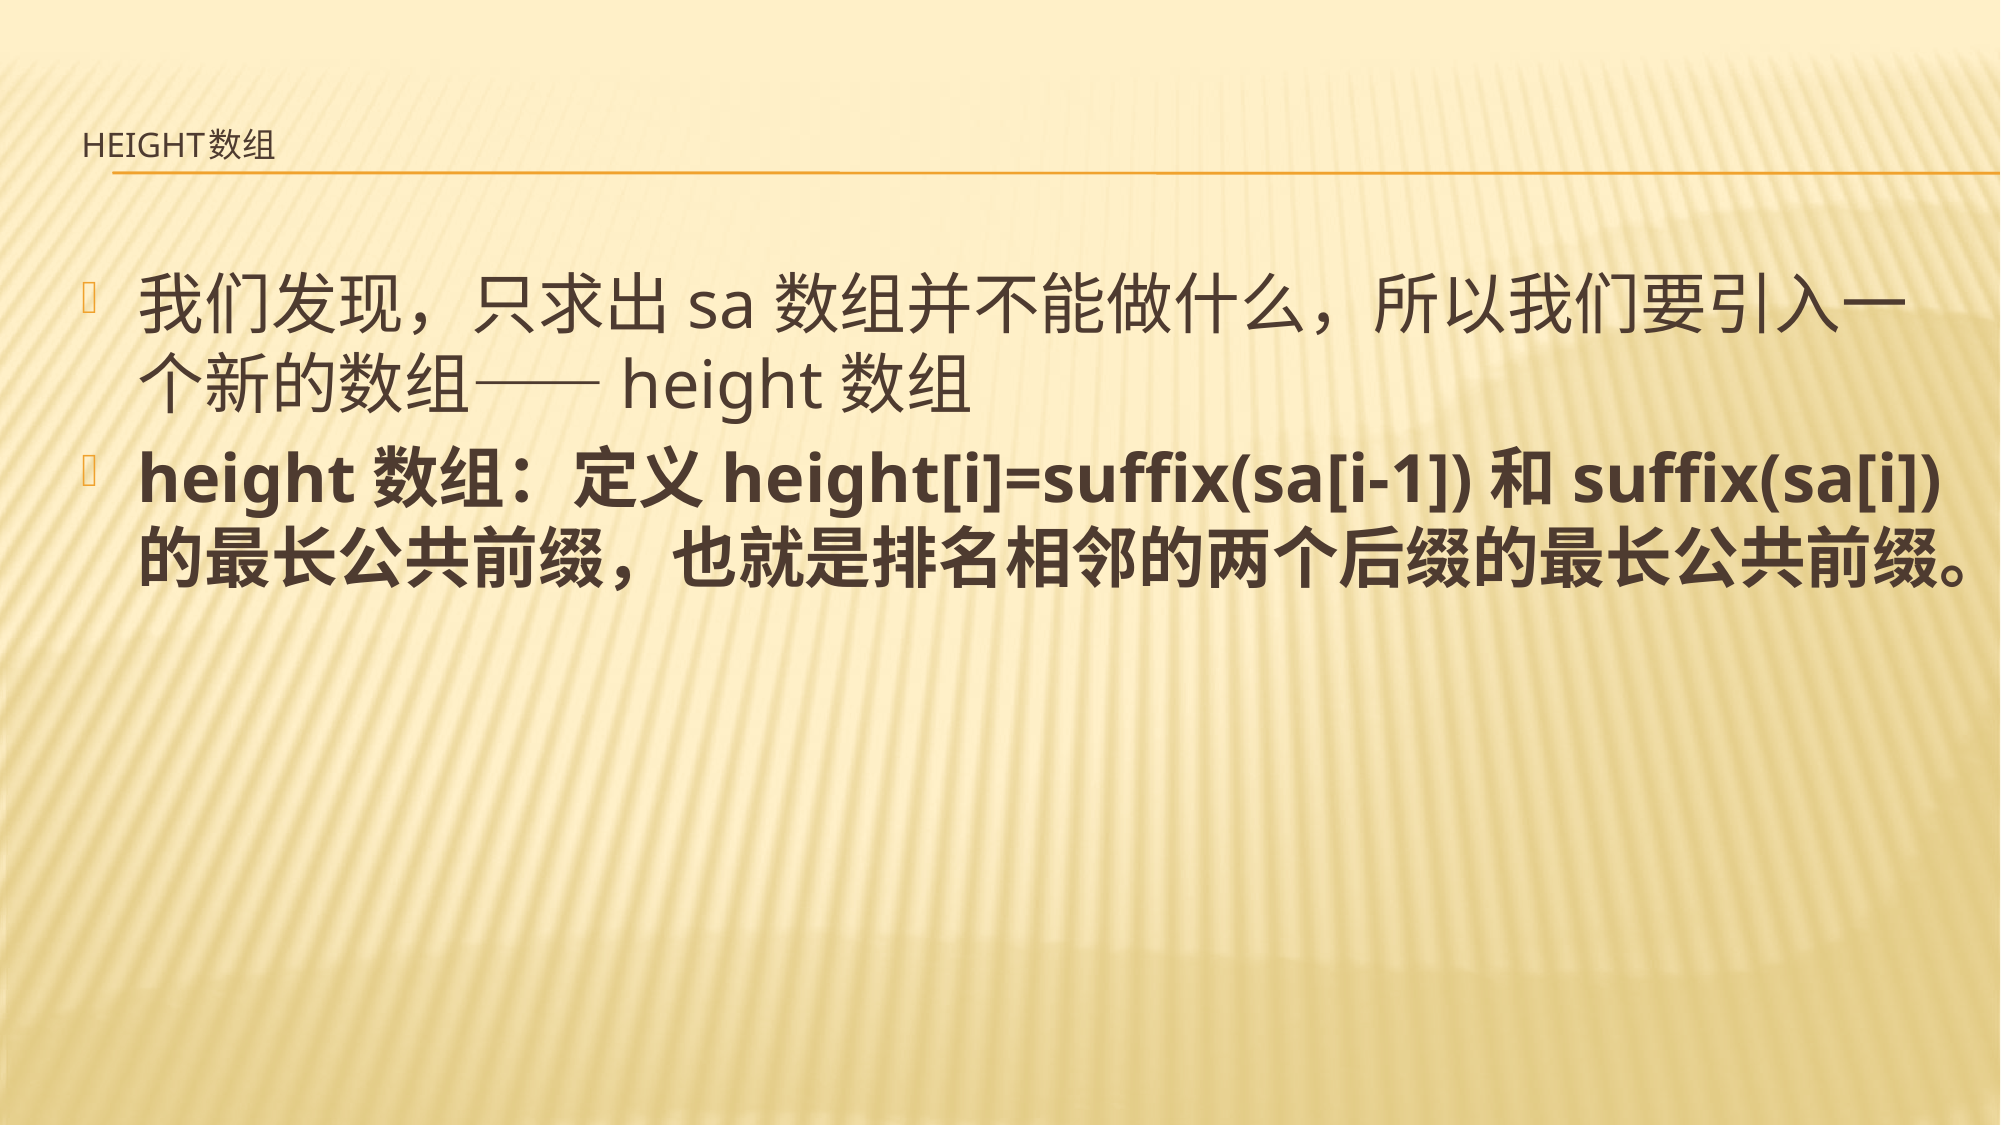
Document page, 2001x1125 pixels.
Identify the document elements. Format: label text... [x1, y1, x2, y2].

title height数组 [66, 75, 1967, 213]
list 我们发现，只求出sa数组并不能做什么，所以我们要引入一个新的数组——height数组 height数组：定义height[i]=suffix(sa[i-1])和suffix(sa[i])的最长公共前缀，也就是排名相邻的两个后缀的最长公共前缀。 [66, 254, 1967, 998]
